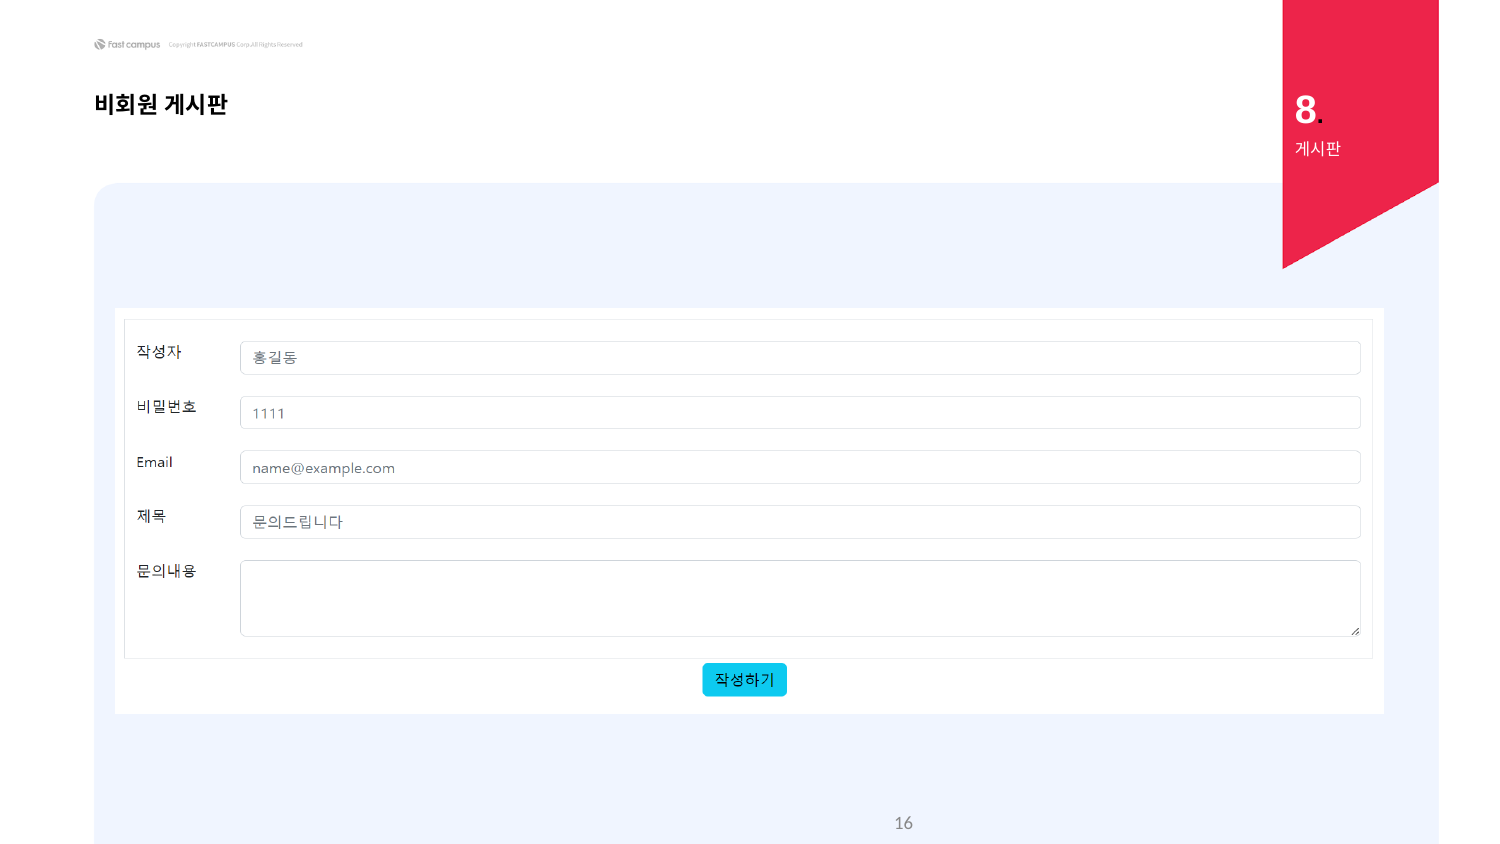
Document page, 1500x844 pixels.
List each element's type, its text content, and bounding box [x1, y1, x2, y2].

picture [0, 0, 1500, 844]
text_box 8. [1281, 86, 1438, 135]
text_box 비회원 게시판 [93, 89, 551, 157]
slide_number ‹#› [581, 799, 919, 844]
text_box 게시판 [1281, 135, 1438, 184]
